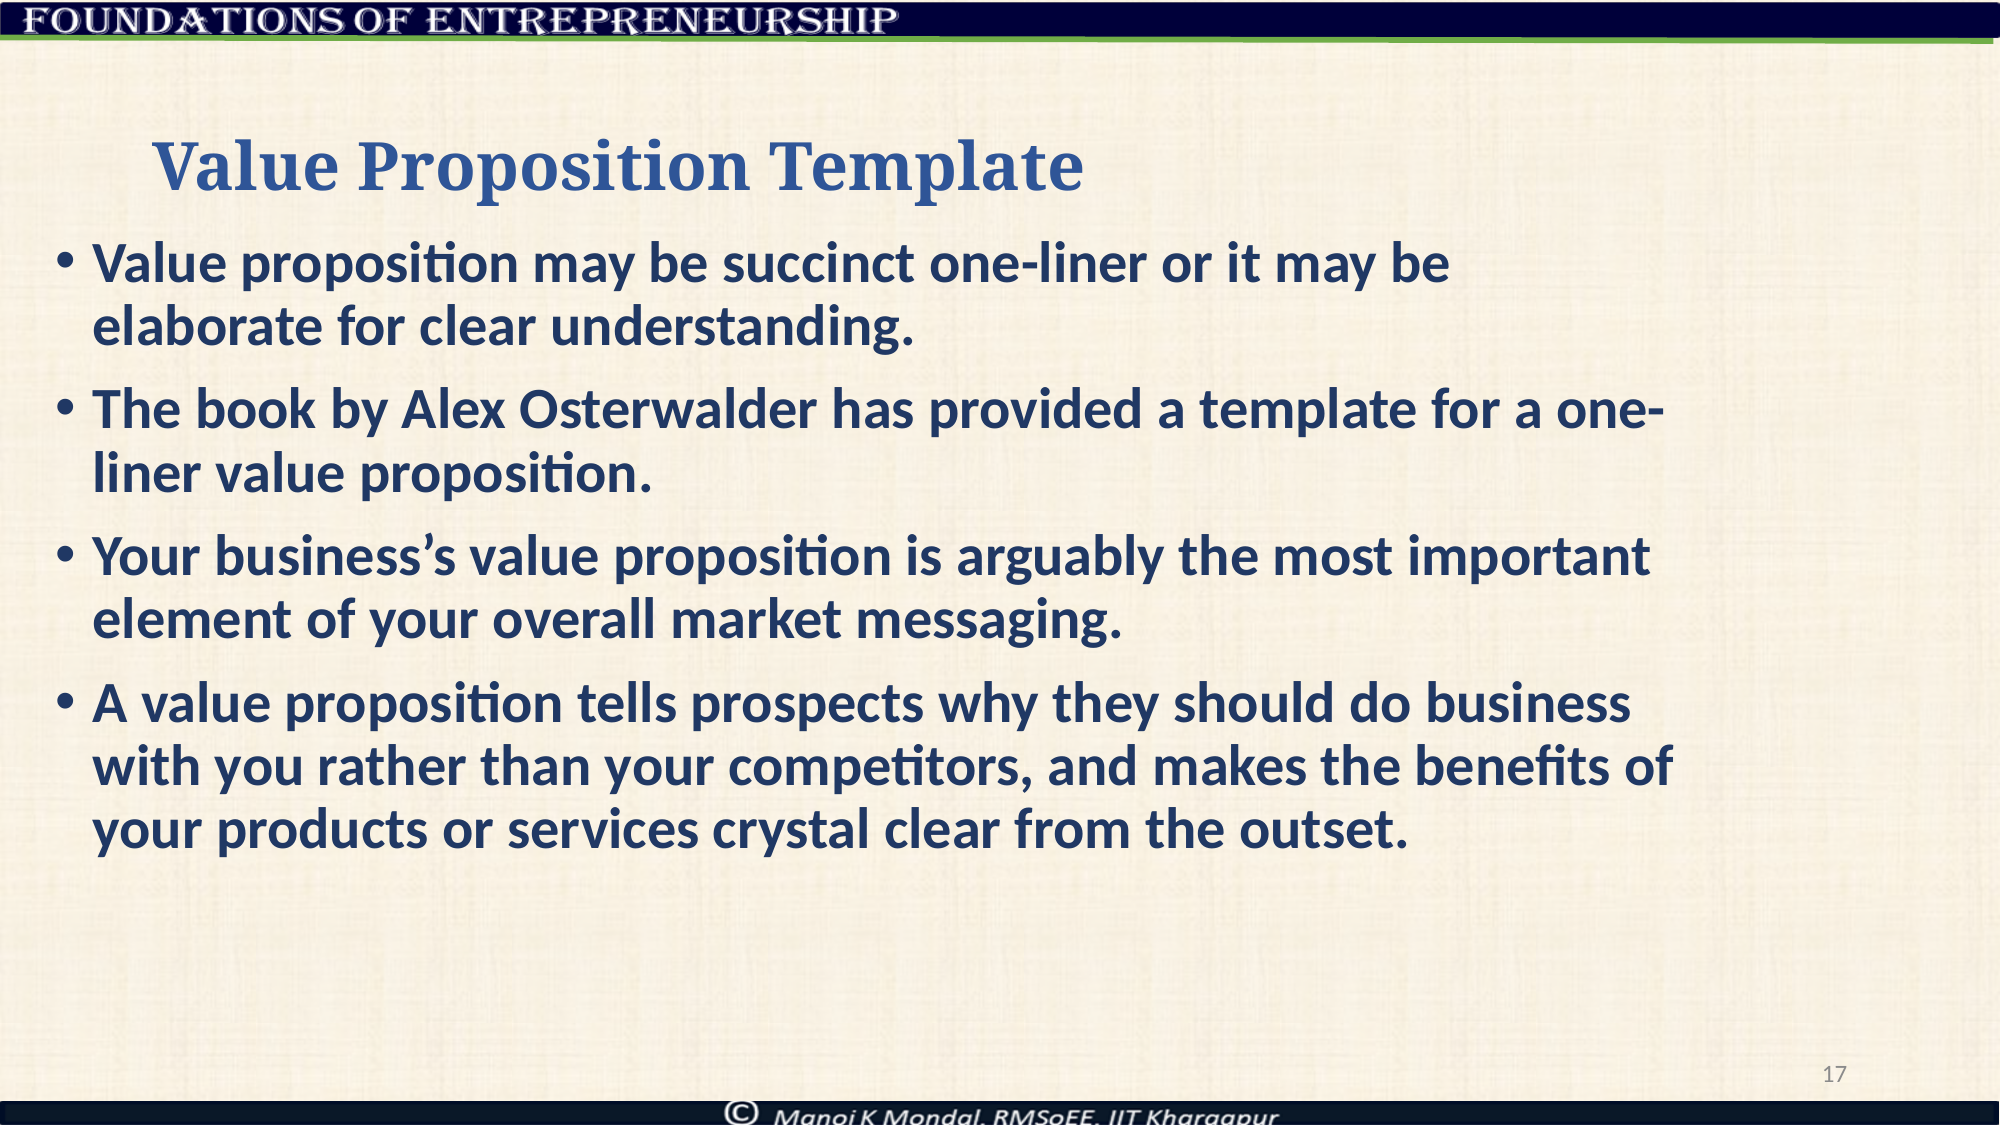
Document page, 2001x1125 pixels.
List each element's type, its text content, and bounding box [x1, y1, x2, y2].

picture [0, 0, 2000, 43]
slide_number 17 [1412, 1042, 1863, 1103]
title Value Proposition Template [137, 59, 1863, 278]
picture [0, 1101, 1999, 1125]
list Value proposition may be succinct one-liner or it may be elaborate for clear understanding. The book by Alex Osterwalder has provided a template for a one-liner value proposition. Your business’s value proposition is arguably the most important element of your overall market messaging. A value proposition tells prospects why they should do business with you rather than your competitors, and makes the benefits of your products or services crystal clear from the outset. [40, 224, 1705, 939]
